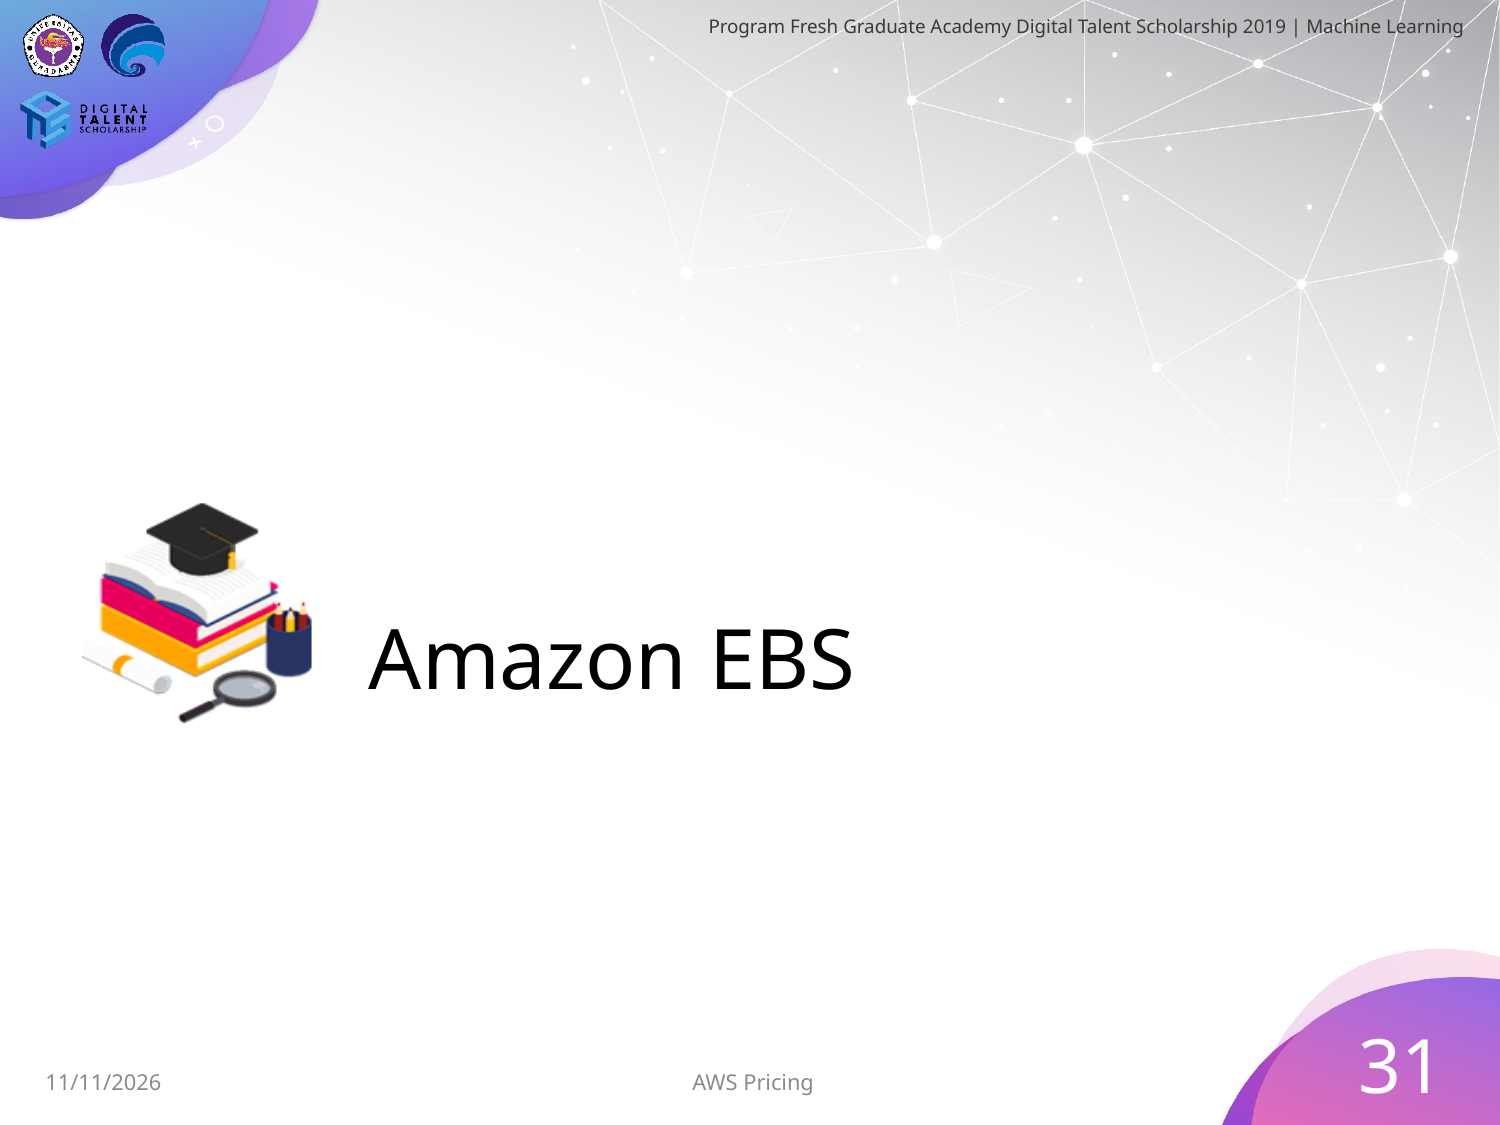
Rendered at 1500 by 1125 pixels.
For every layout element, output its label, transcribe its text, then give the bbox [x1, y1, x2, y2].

footer AWS Pricing [386, 1053, 1121, 1114]
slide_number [30, 1053, 272, 1114]
text_box Amazon EBS [354, 548, 871, 714]
picture [0, 0, 1500, 1125]
slide_number 31 [1327, 1025, 1477, 1115]
